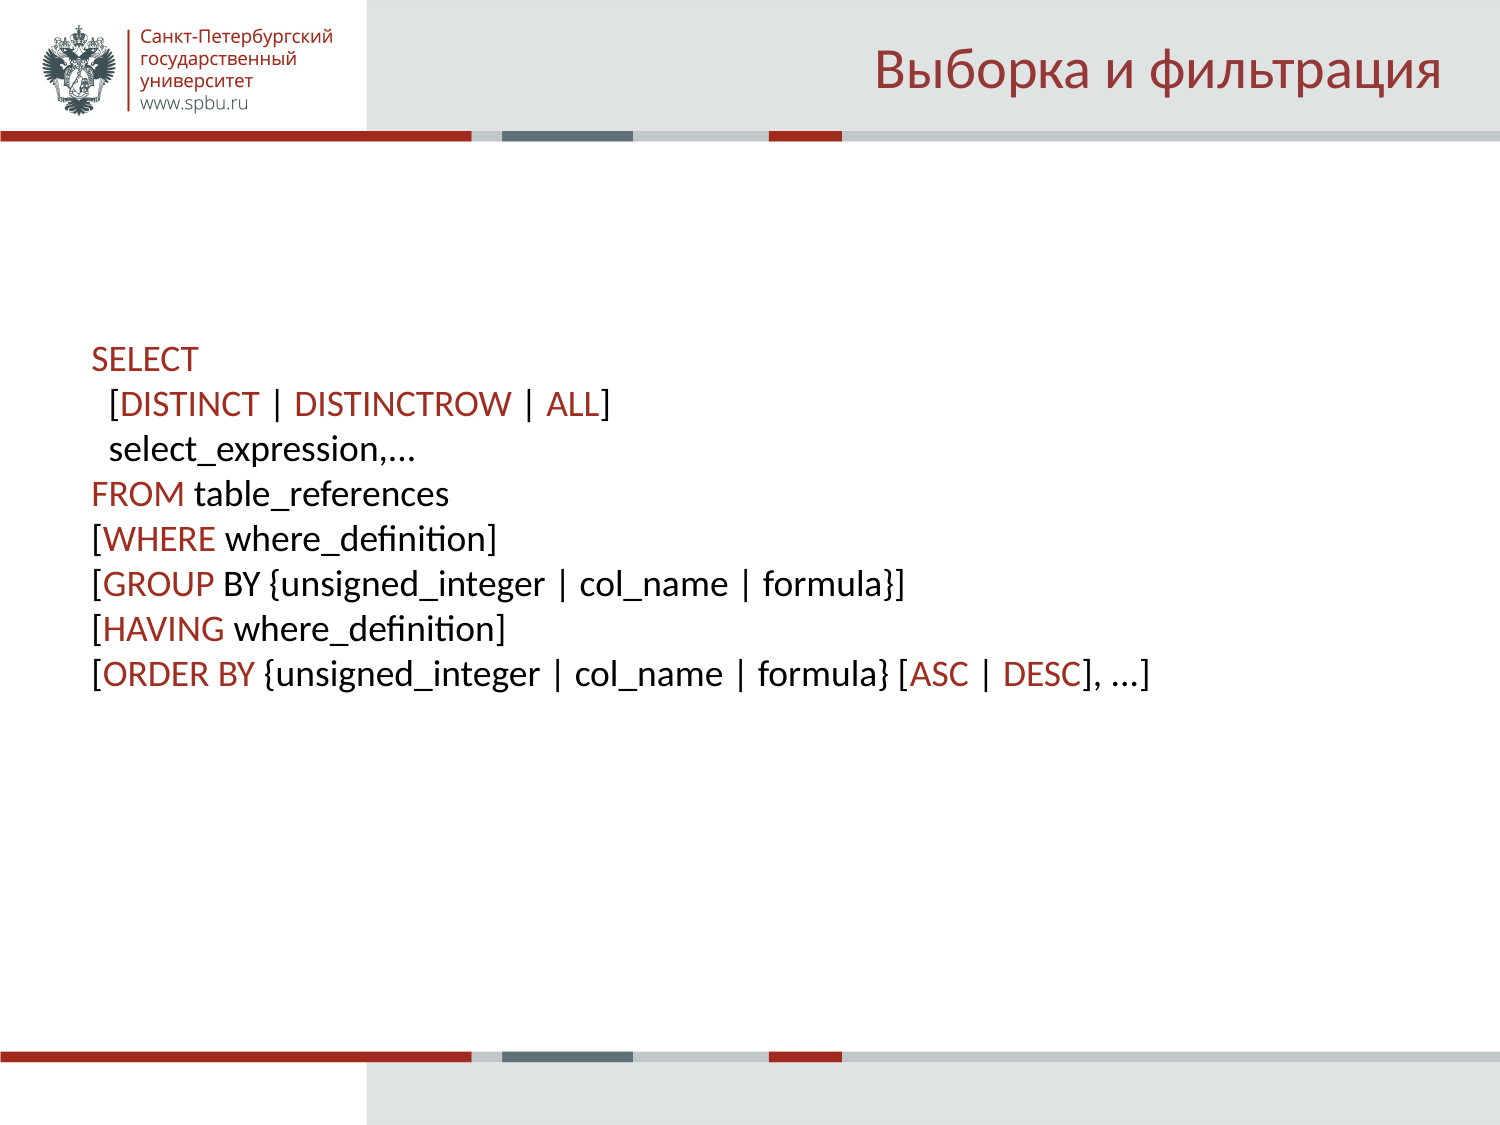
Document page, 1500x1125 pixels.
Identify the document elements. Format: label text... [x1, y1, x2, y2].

slide_number [76, 1057, 427, 1118]
text_box SELECT [DISTINCT | DISTINCTROW | ALL] select_expression,... FROM table_references [WHERE where_definition] [GROUP BY {unsigned_integer | col_name | formula}] [HAVING where_definition] [ORDER BY {unsigned_integer | col_name | formula} [ASC | DESC], ...] [76, 326, 1430, 701]
picture [0, 0, 1500, 1125]
title Выборка и фильтрация [395, 30, 1459, 100]
